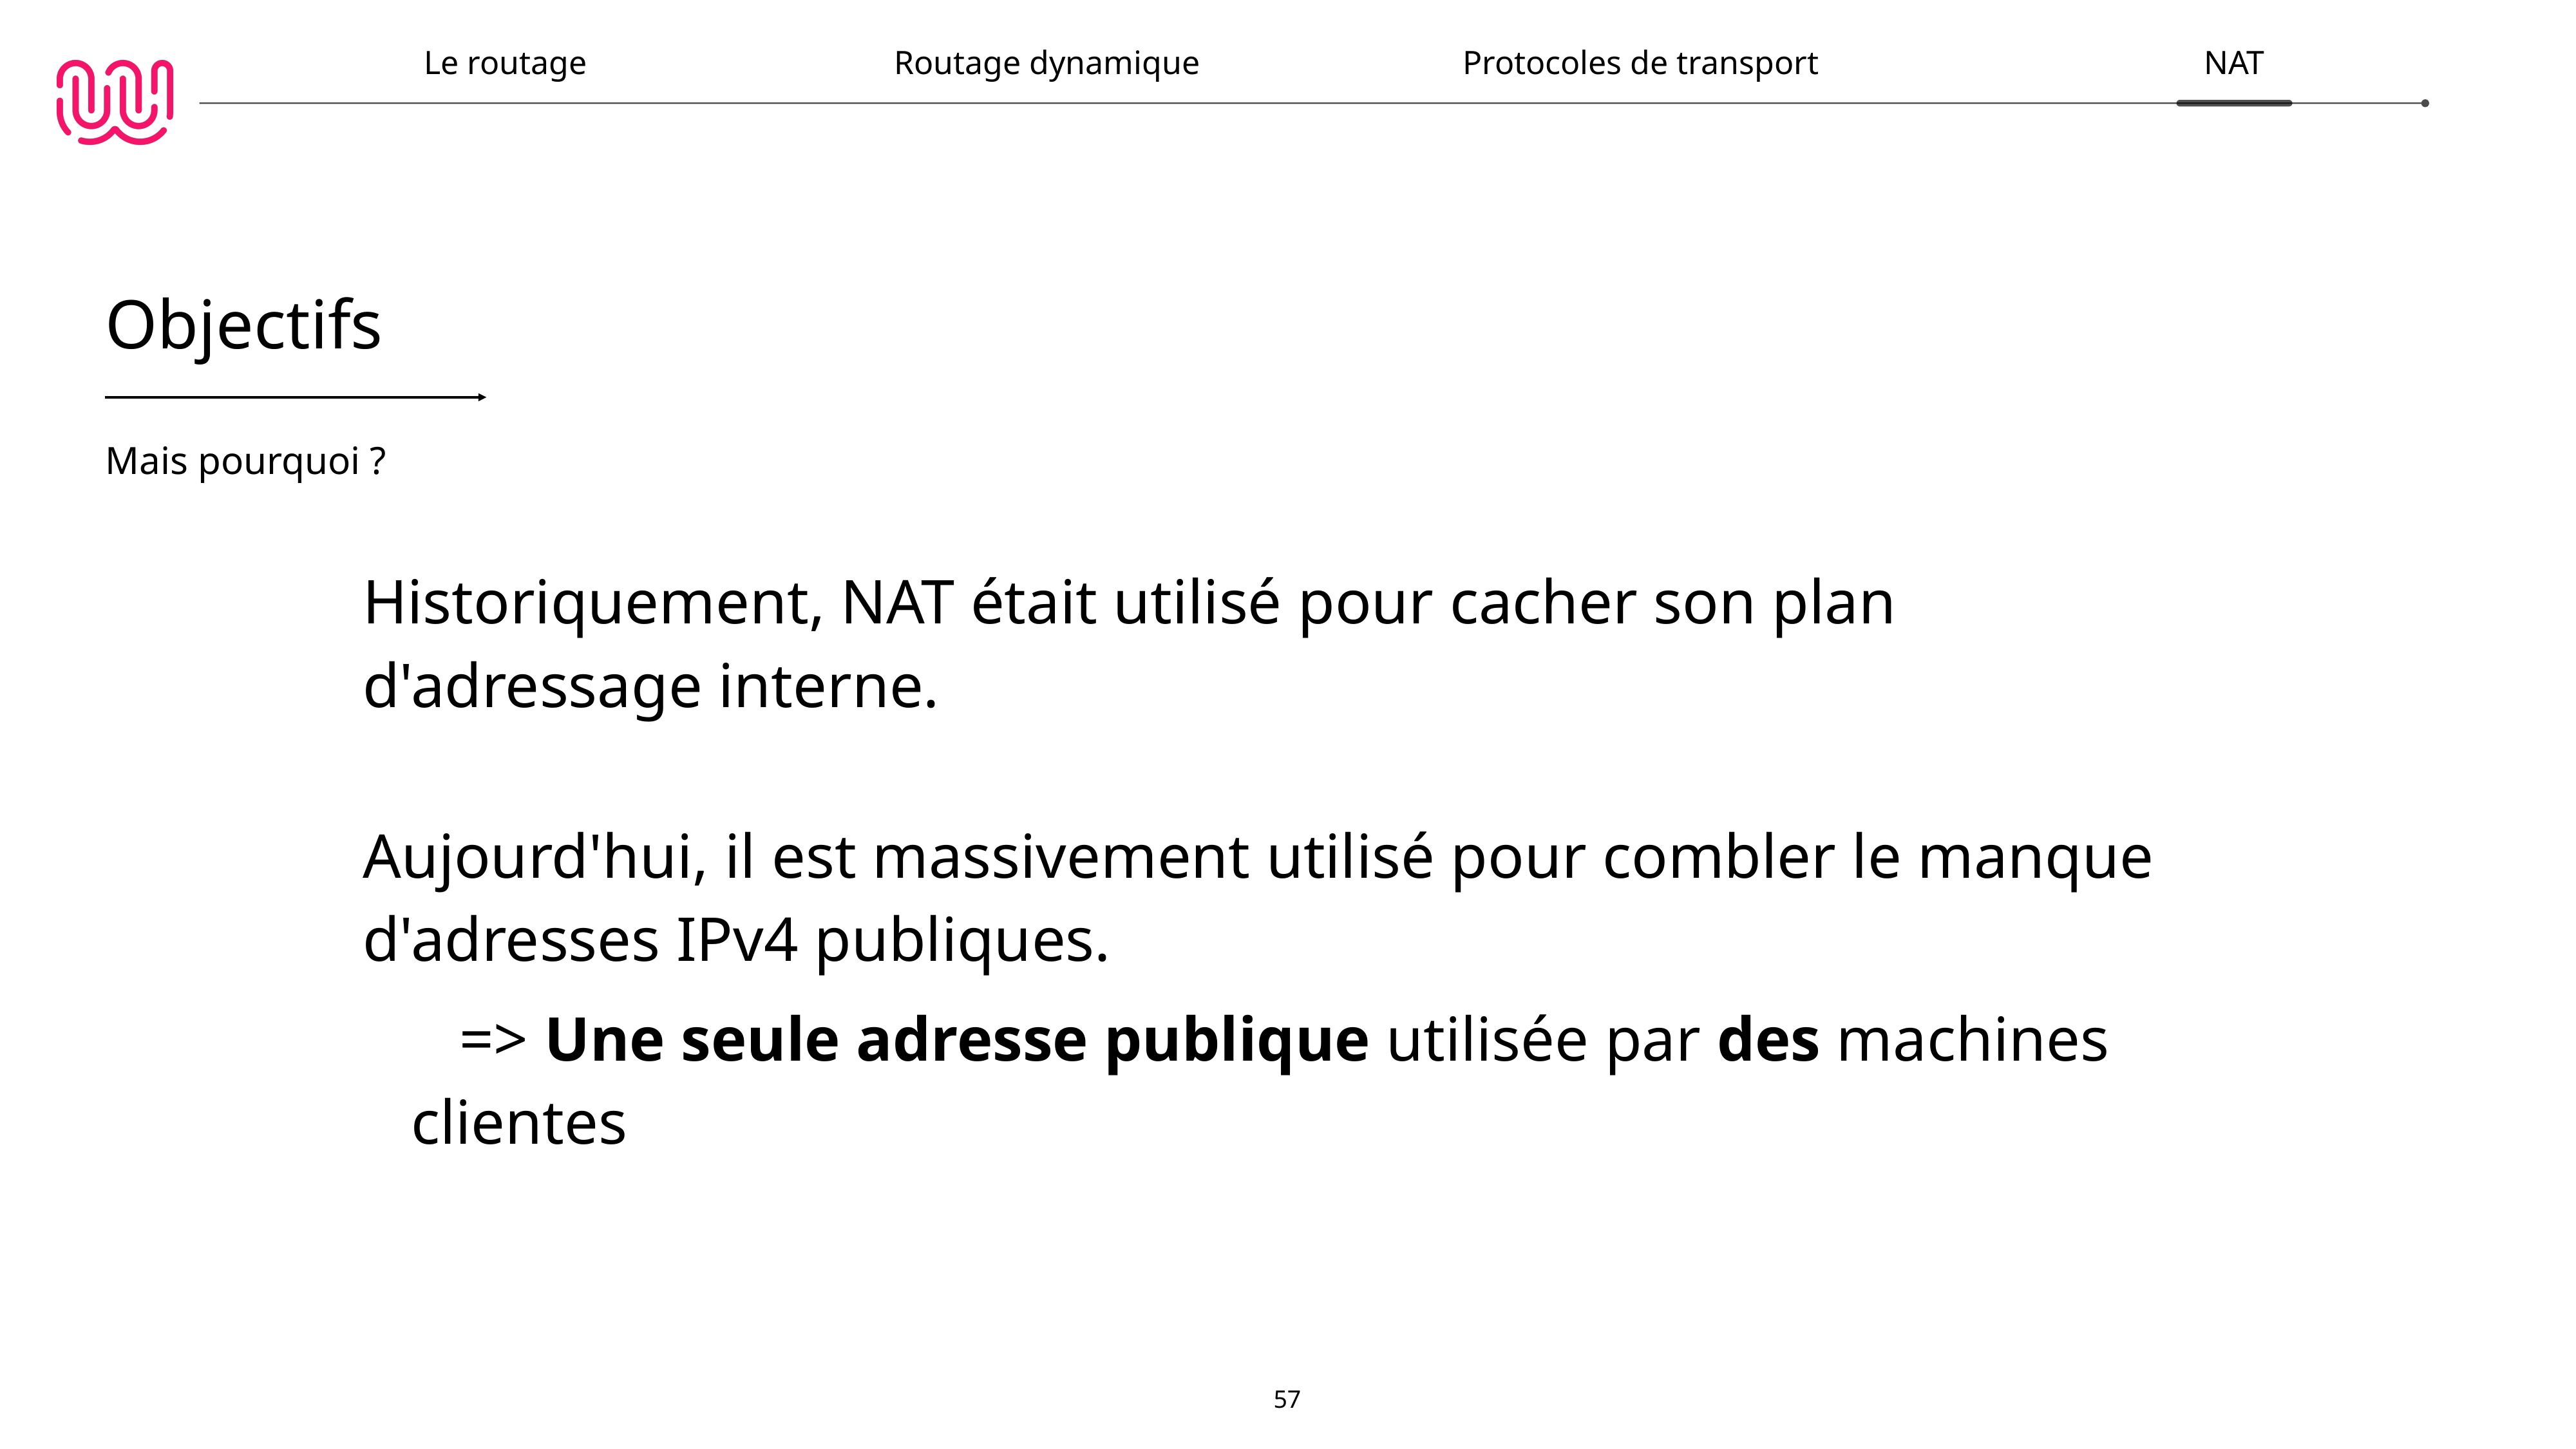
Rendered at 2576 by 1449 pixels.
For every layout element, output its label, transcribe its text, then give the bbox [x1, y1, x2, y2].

text_box [2176, 104, 2293, 107]
text_box Historiquement, NAT était utilisé pour cacher son plan d'adressage interne. Aujourd'hui, il est massivement utilisé pour combler le manque d'adresses IPv4 publiques. => Une seule adresse publique utilisée par des machines clientes [353, 550, 2223, 1159]
picture [57, 60, 173, 146]
text_box Objectifs [100, 276, 456, 368]
text_box Le routage [303, 37, 708, 86]
text_box Mais pourquoi ? [100, 431, 424, 488]
text_box Protocoles de transport [1387, 37, 1895, 86]
slide_number ‹#› [1267, 1159, 1307, 1423]
text_box [2176, 100, 2293, 103]
text_box Routage dynamique [856, 37, 1238, 86]
text_box NAT [2043, 37, 2425, 86]
